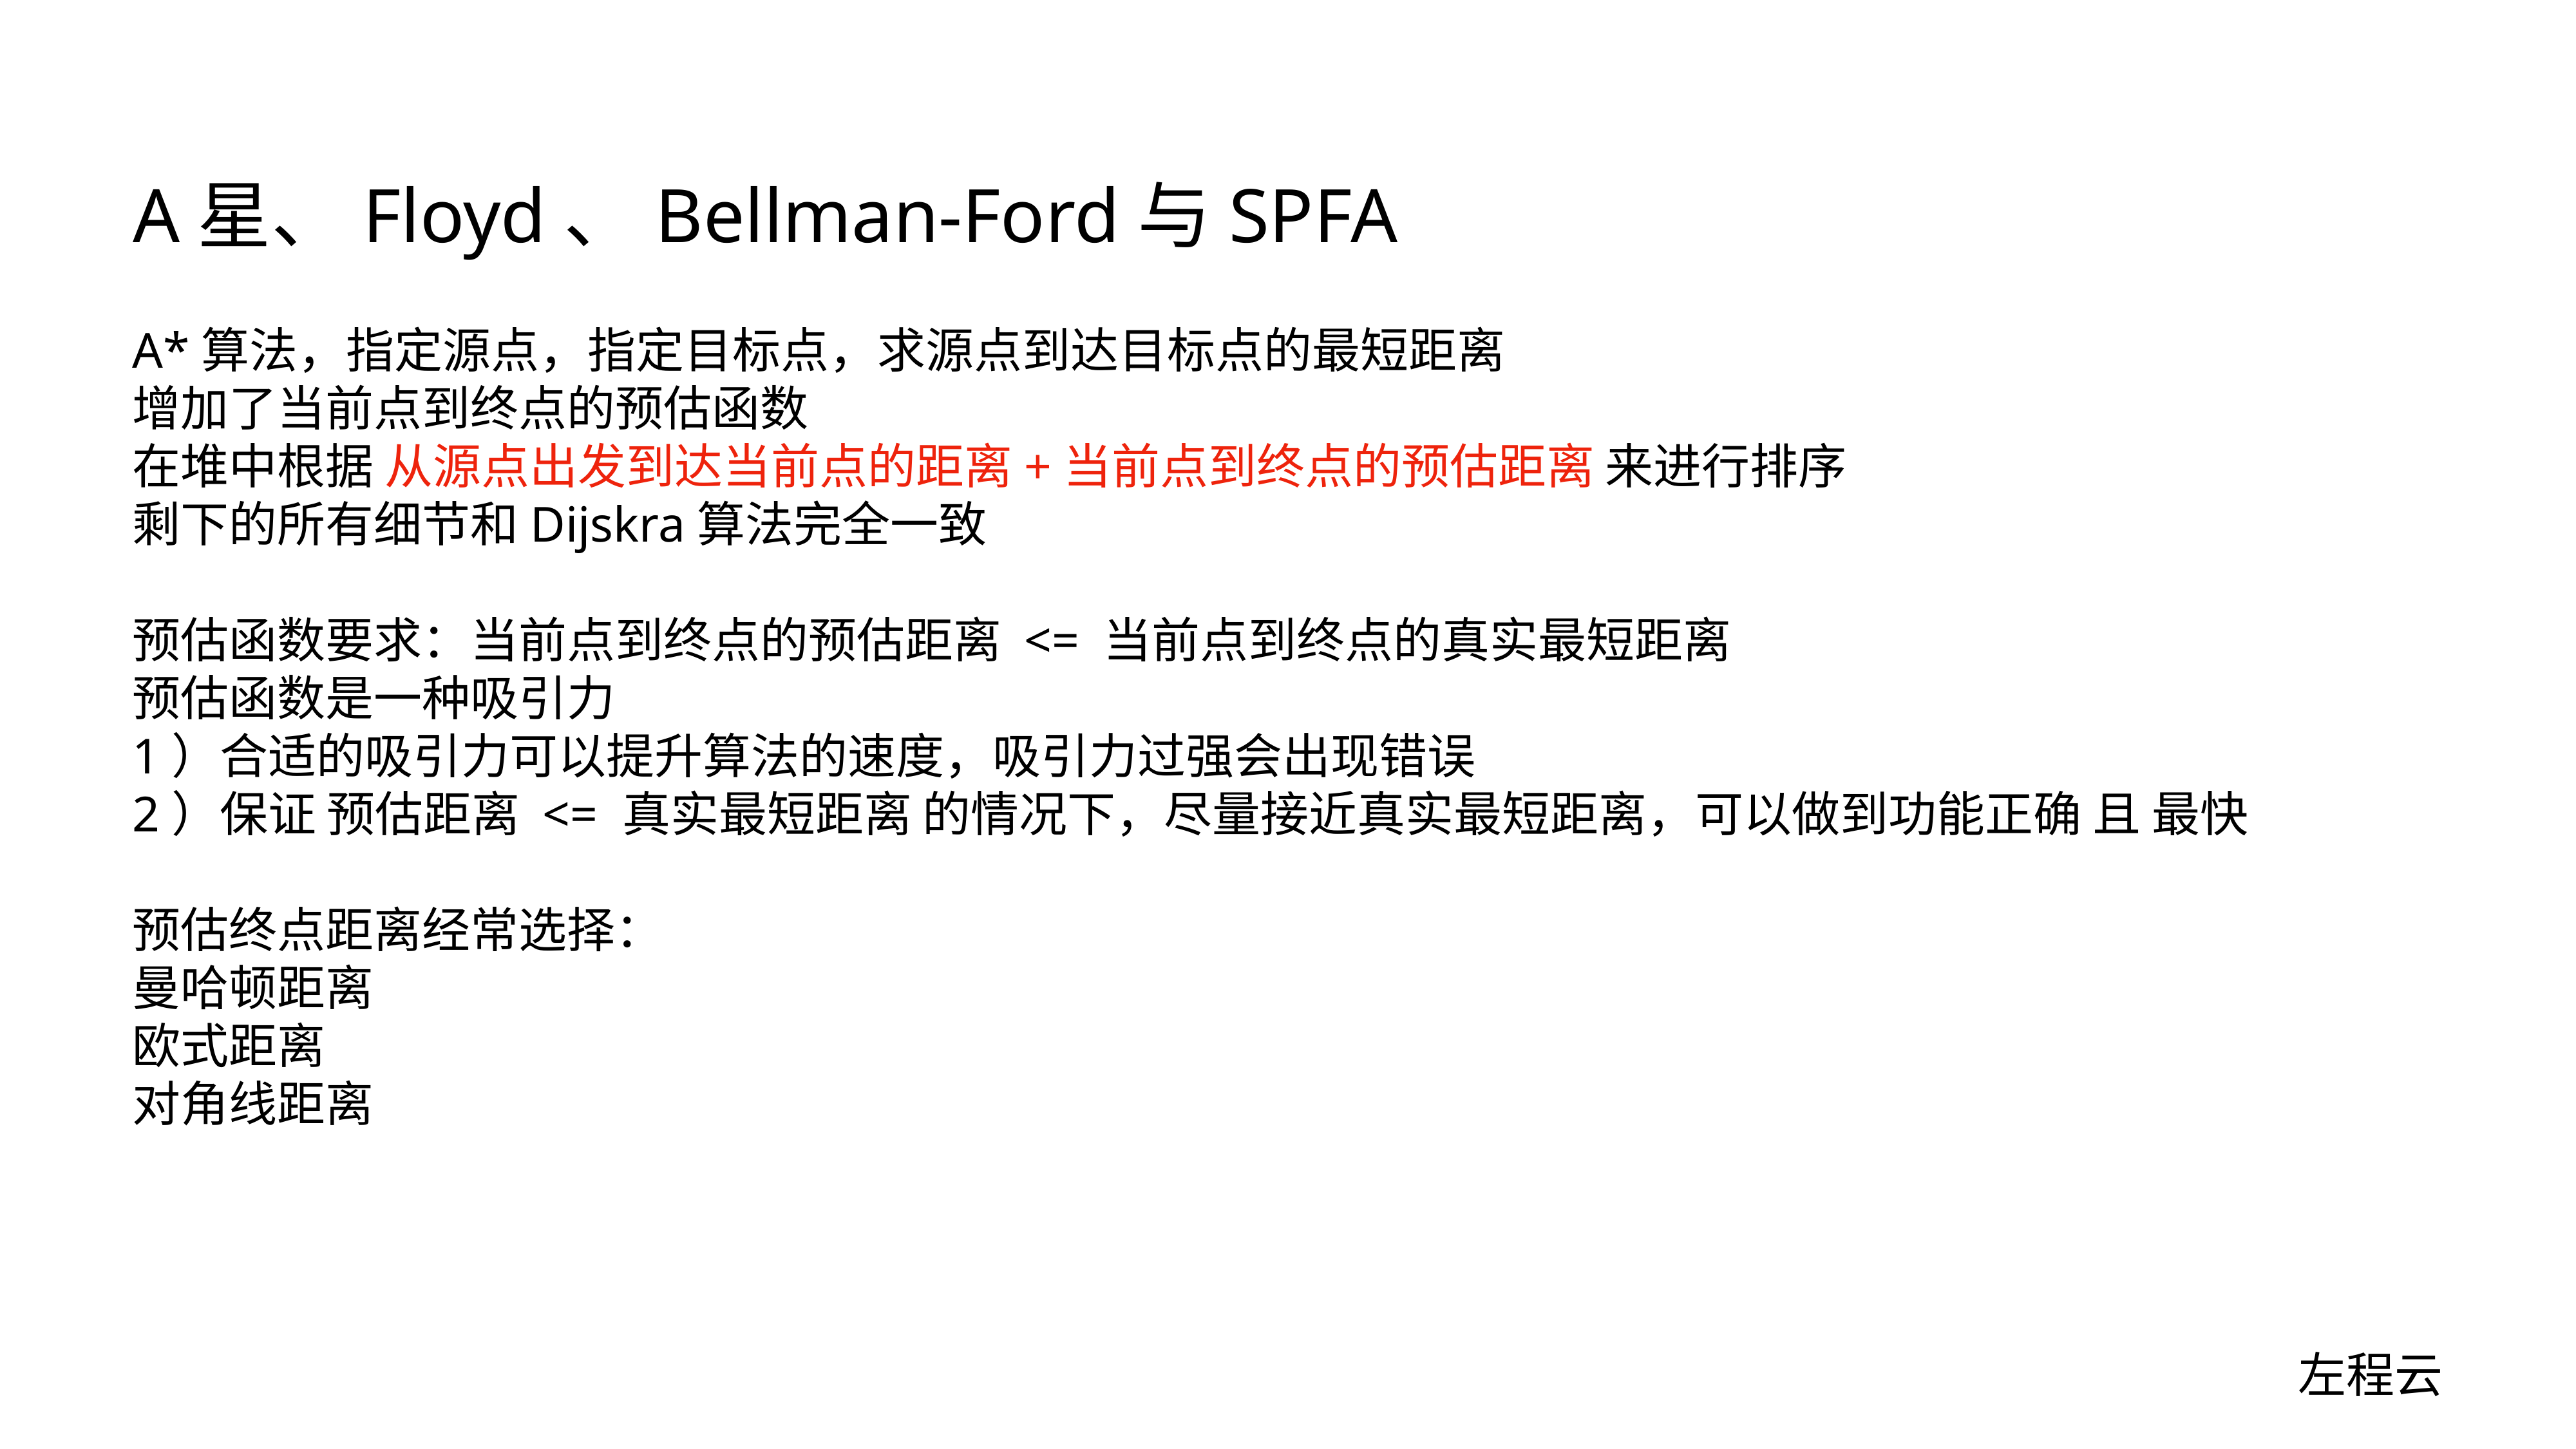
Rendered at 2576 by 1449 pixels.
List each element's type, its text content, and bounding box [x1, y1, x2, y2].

text_box 左程云 [127, 1339, 2449, 1408]
title A星、Floyd、Bellman-Ford与SPFA [127, 48, 2449, 263]
text_box A*算法，指定源点，指定目标点，求源点到达目标点的最短距离 增加了当前点到终点的预估函数 在堆中根据 从源点出发到达当前点的距离+当前点到终点的预估距离 来进行排序 剩下的所有细节和Dijskra算法完全一致 预估函数要求：当前点到终点的预估距离 <= 当前点到终点的真实最短距离 预估函数是一种吸引力 1）合适的吸引力可以提升算法的速度，吸引力过强会出现错误 2）保证 预估距离 <= 真实最短距离 的情况下，尽量接近真实最短距离，可以做到功能正确 且 最快 预估终点距离经常选择： 曼哈顿距离 欧式距离 对角线距离 [127, 314, 2449, 1304]
